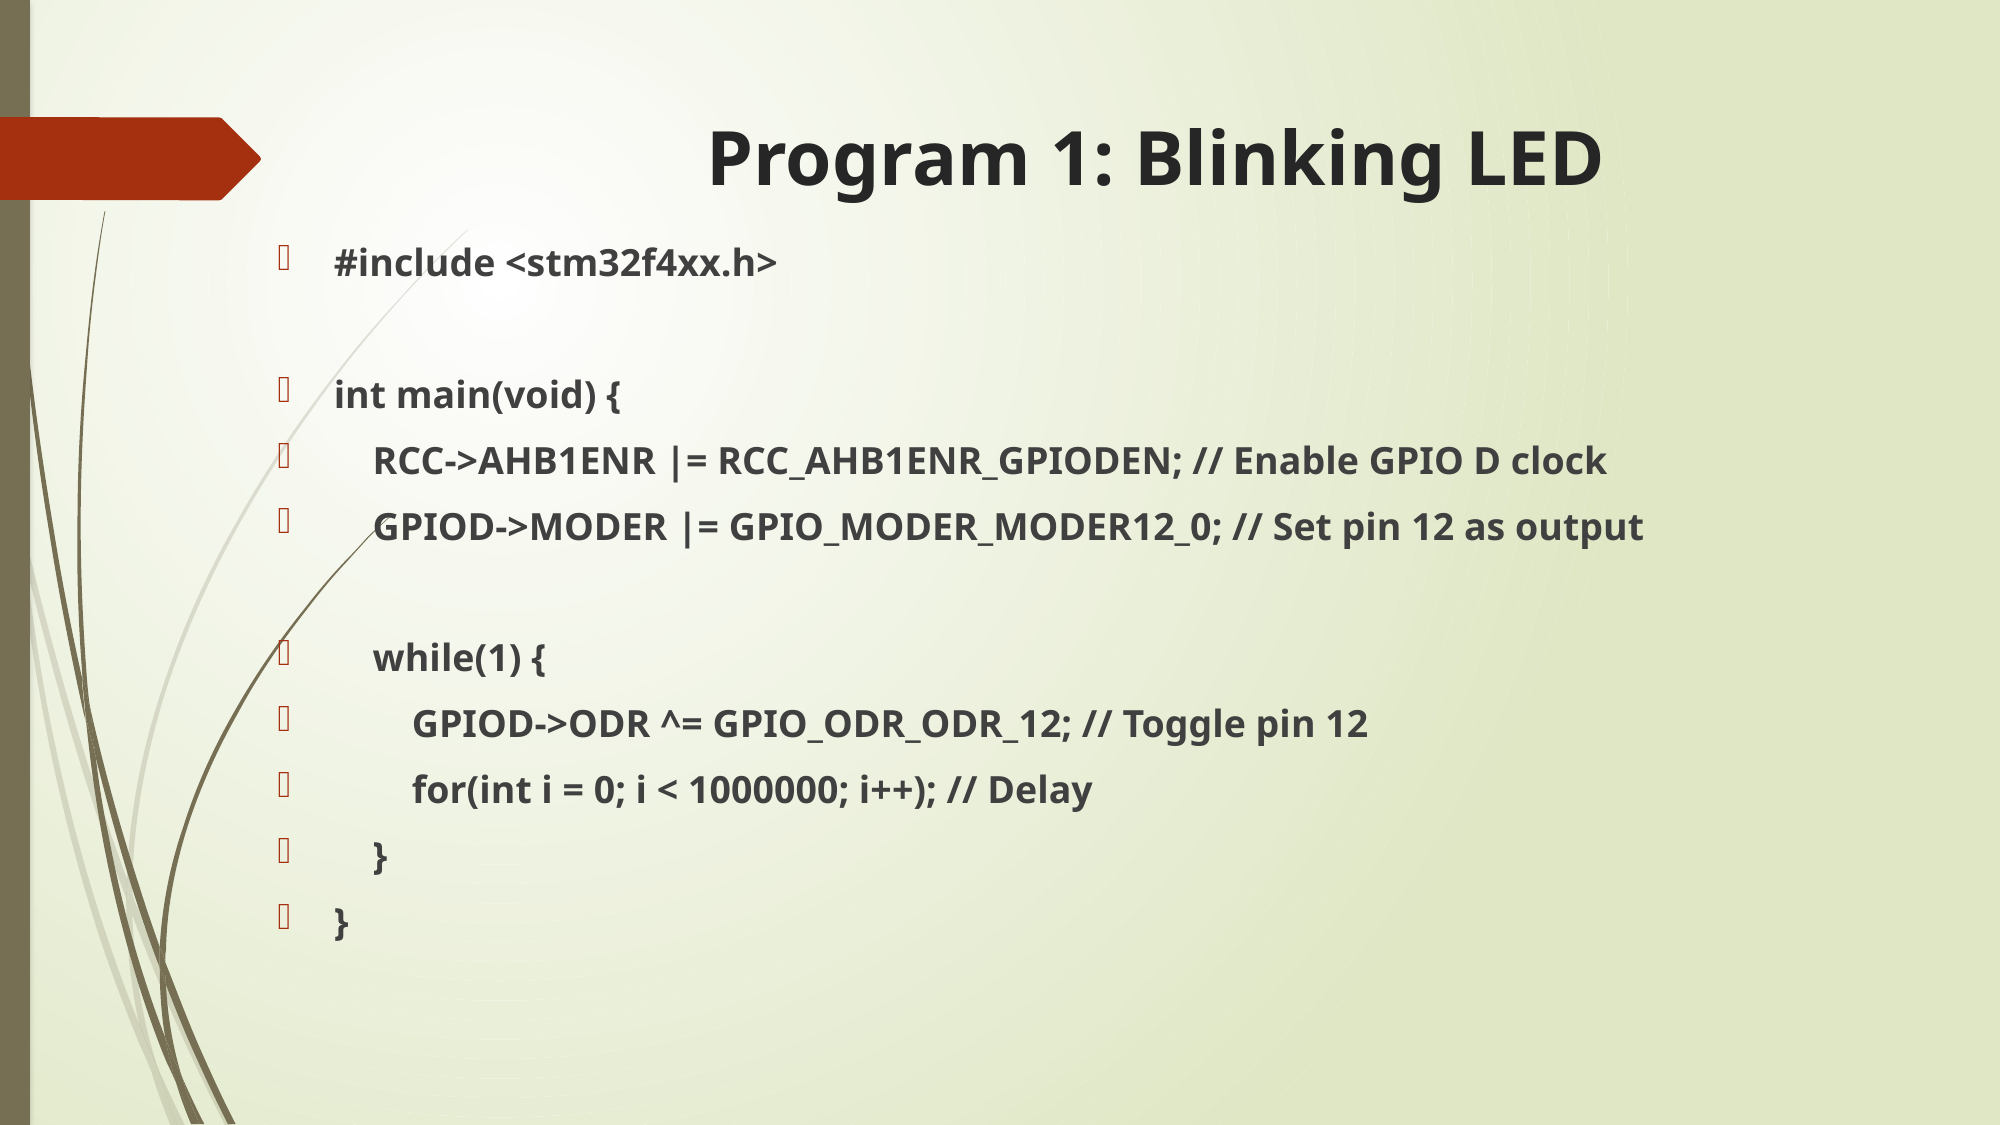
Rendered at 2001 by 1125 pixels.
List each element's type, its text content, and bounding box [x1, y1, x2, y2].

list #include <stm32f4xx.h> int main(void) { RCC->AHB1ENR |= RCC_AHB1ENR_GPIODEN; // Enable GPIO D clock GPIOD->MODER |= GPIO_MODER_MODER12_0; // Set pin 12 as output while(1) { GPIOD->ODR ^= GPIO_ODR_ODR_12; // Toggle pin 12 for(int i = 0; i < 1000000; i++); // Delay } } [262, 231, 1888, 1088]
title Program 1: Blinking LED [425, 102, 1888, 231]
